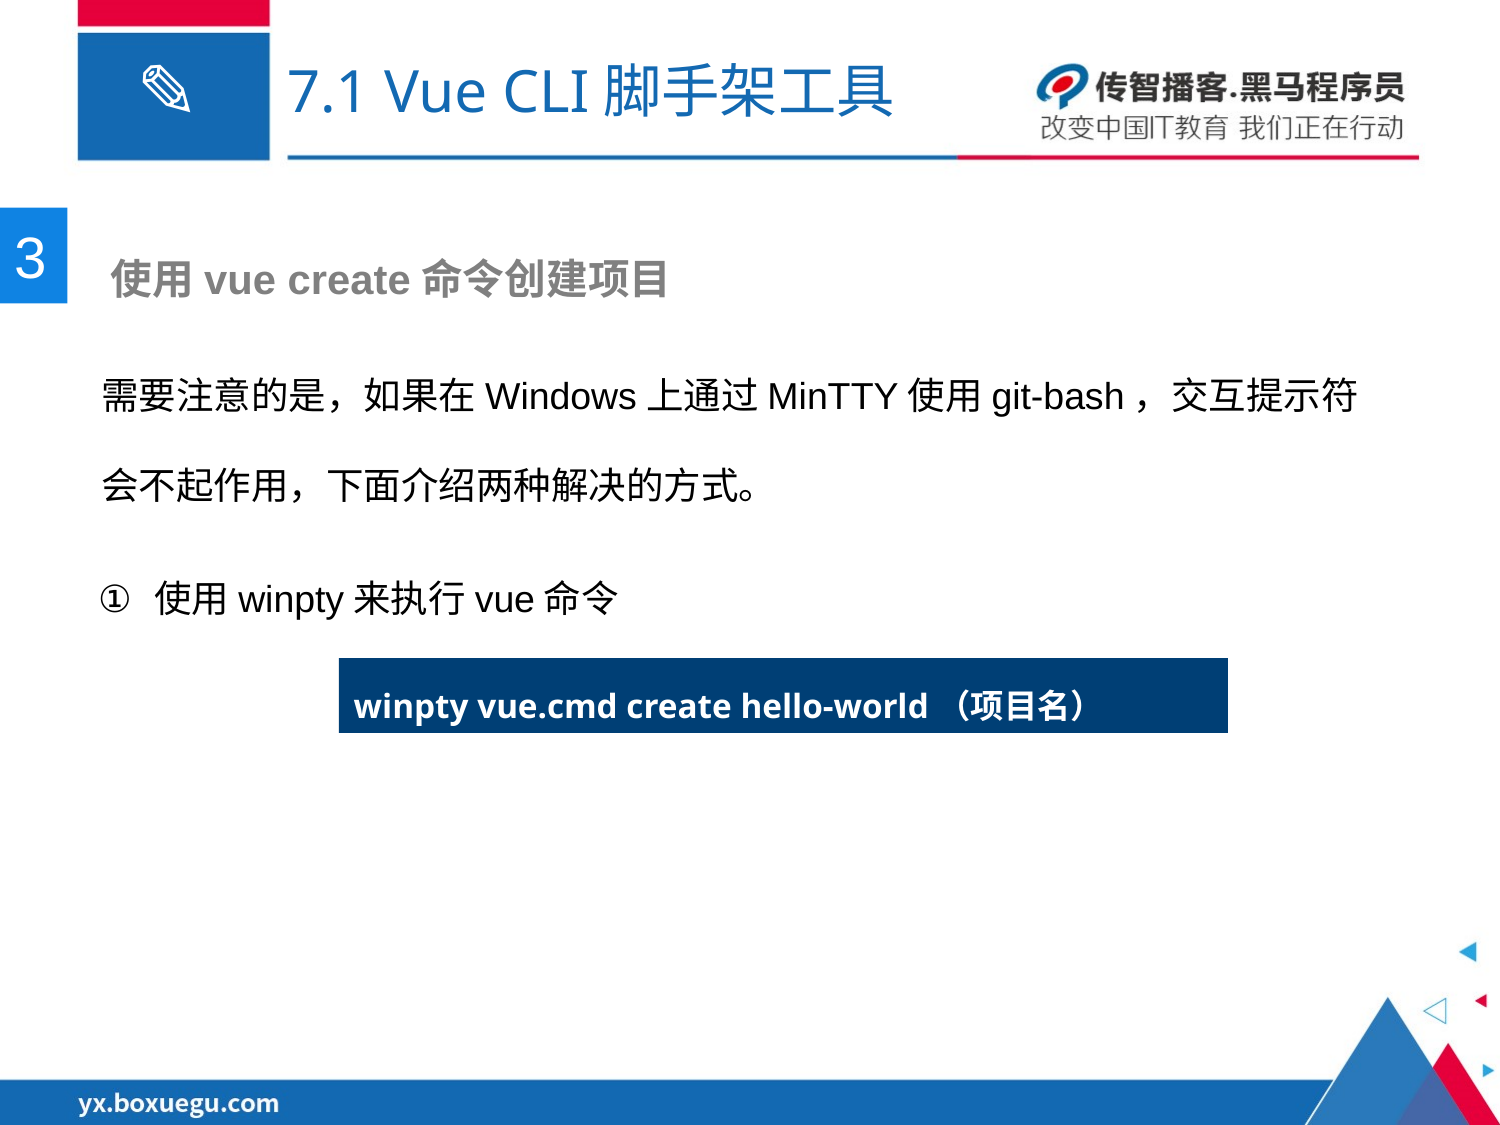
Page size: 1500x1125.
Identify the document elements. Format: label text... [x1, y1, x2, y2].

picture [0, 1, 1500, 1125]
text_box winpty vue.cmd create hello-world（项目名） [338, 658, 1228, 733]
text_box 需要注意的是，如果在Windows上通过MinTTY使用git-bash，交互提示符会不起作用，下面介绍两种解决的方式。 [86, 319, 1410, 515]
text_box 使用winpty来执行vue命令 [83, 522, 1407, 628]
title 7.1 Vue CLI脚手架工具 [271, 25, 1046, 153]
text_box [0, 207, 842, 311]
